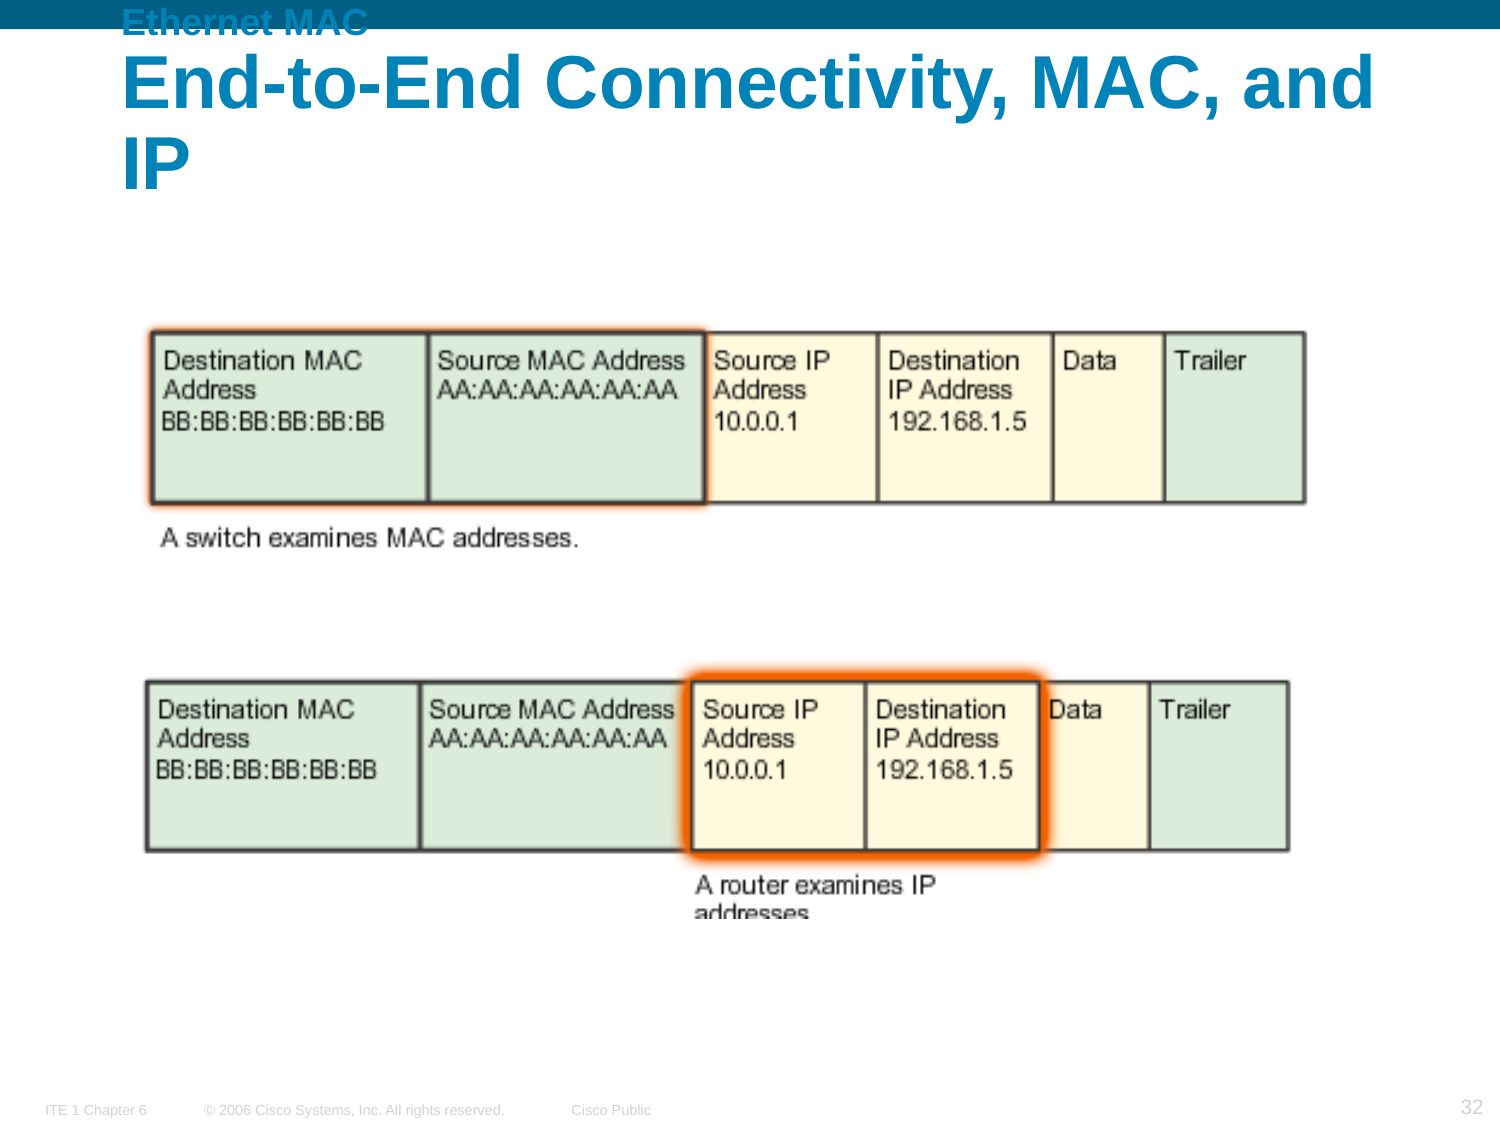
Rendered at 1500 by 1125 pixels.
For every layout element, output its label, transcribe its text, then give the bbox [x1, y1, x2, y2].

title Ethernet MAC End-to-End Connectivity, MAC, and IP [107, 75, 1444, 213]
picture [129, 640, 1296, 919]
picture [115, 288, 1310, 572]
